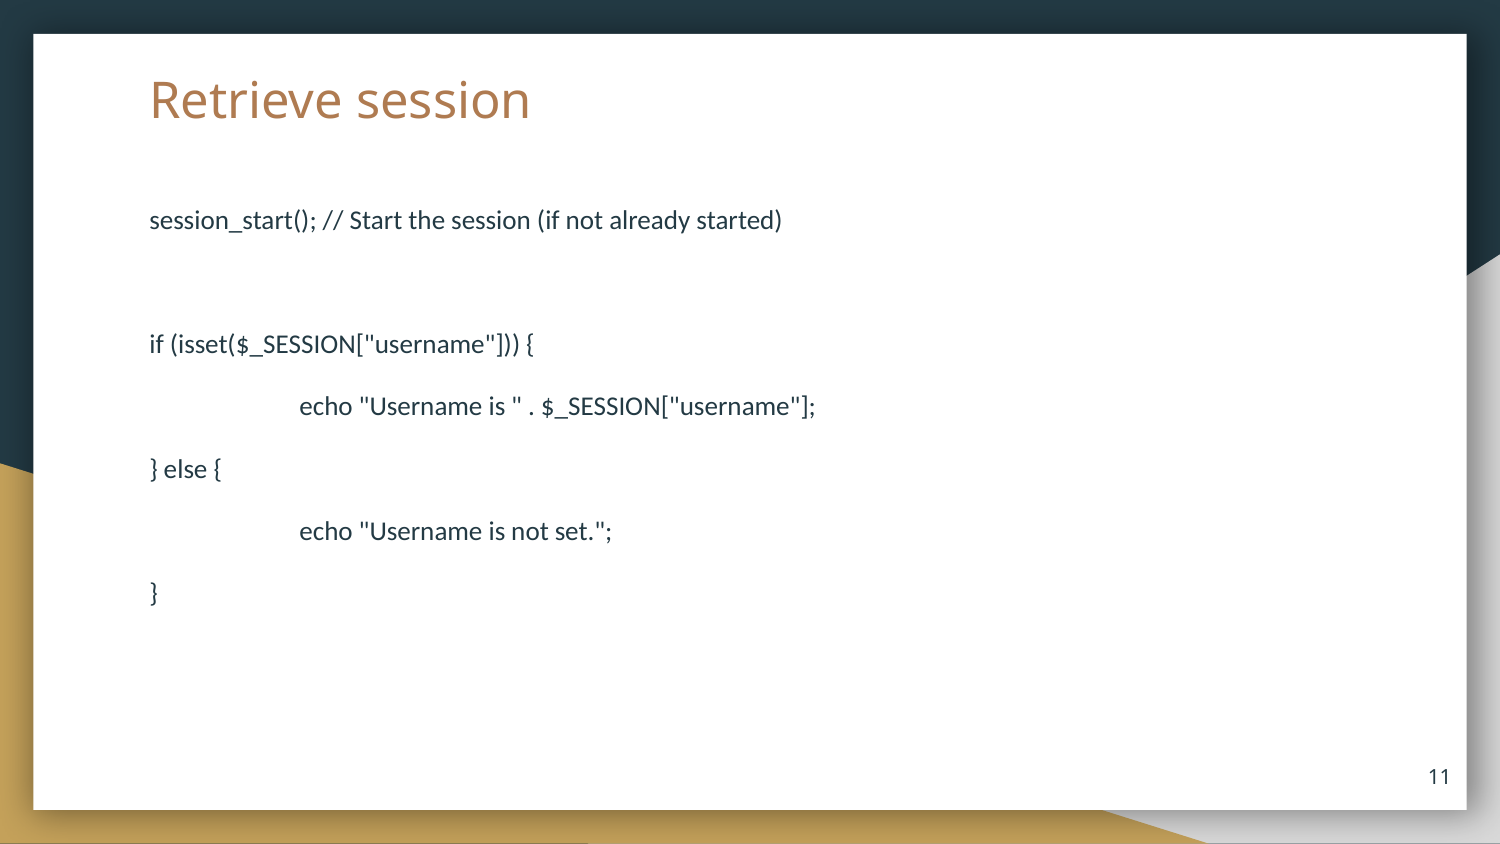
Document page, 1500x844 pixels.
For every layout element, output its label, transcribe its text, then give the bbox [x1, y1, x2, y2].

slide_number ‹#› [1376, 745, 1467, 810]
list session_start(); // Start the session (if not already started) if (isset($_SESSION["username"])) { echo "Username is " . $_SESSION["username"]; } else { echo "Username is not set."; } [134, 182, 1366, 729]
title Retrieve session [134, 53, 1366, 145]
